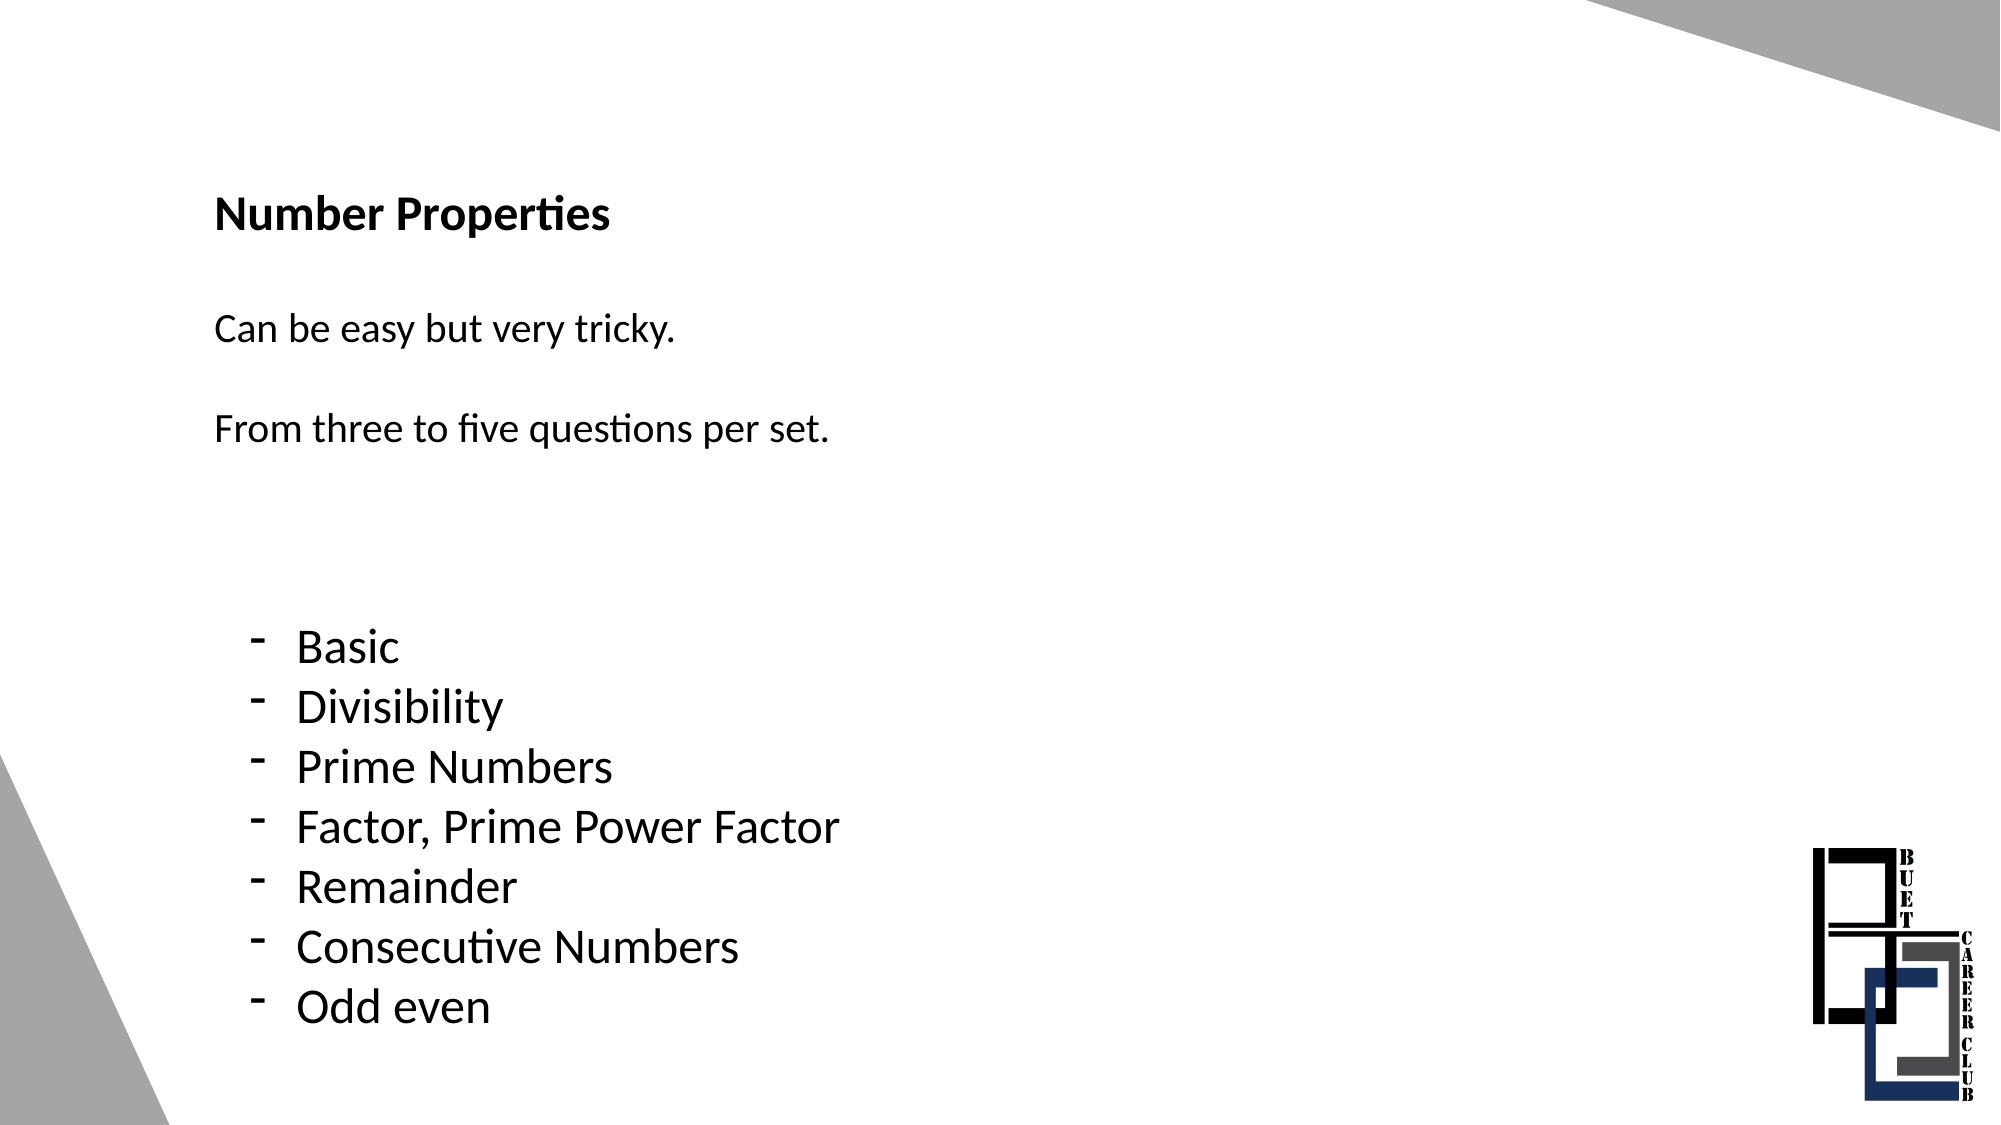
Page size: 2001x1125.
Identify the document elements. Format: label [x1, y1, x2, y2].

text_box [0, 0, 2000, 1125]
